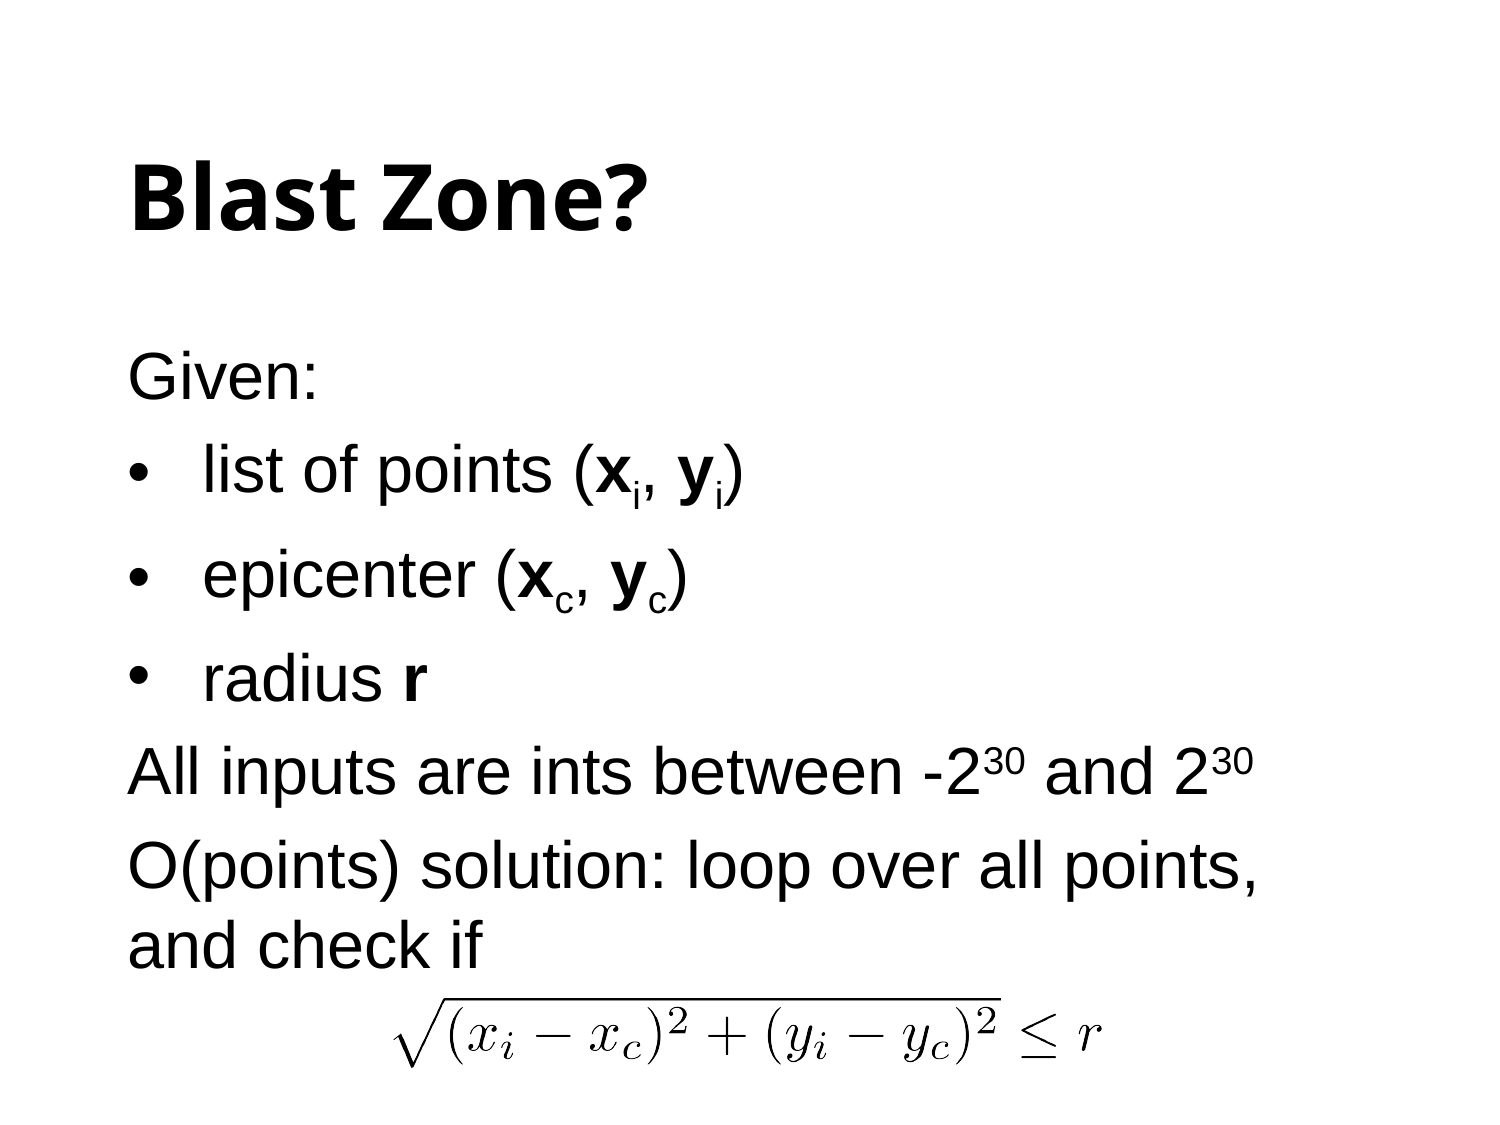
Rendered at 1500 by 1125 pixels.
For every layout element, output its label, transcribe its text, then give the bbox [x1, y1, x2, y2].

picture [392, 998, 1103, 1069]
list Given: list of points (xi, yi) epicenter (xc, yc) radius r All inputs are ints between -230 and 230 O(points) solution: loop over all points, and check if [112, 325, 1388, 1001]
title Blast Zone? [112, 100, 1388, 288]
